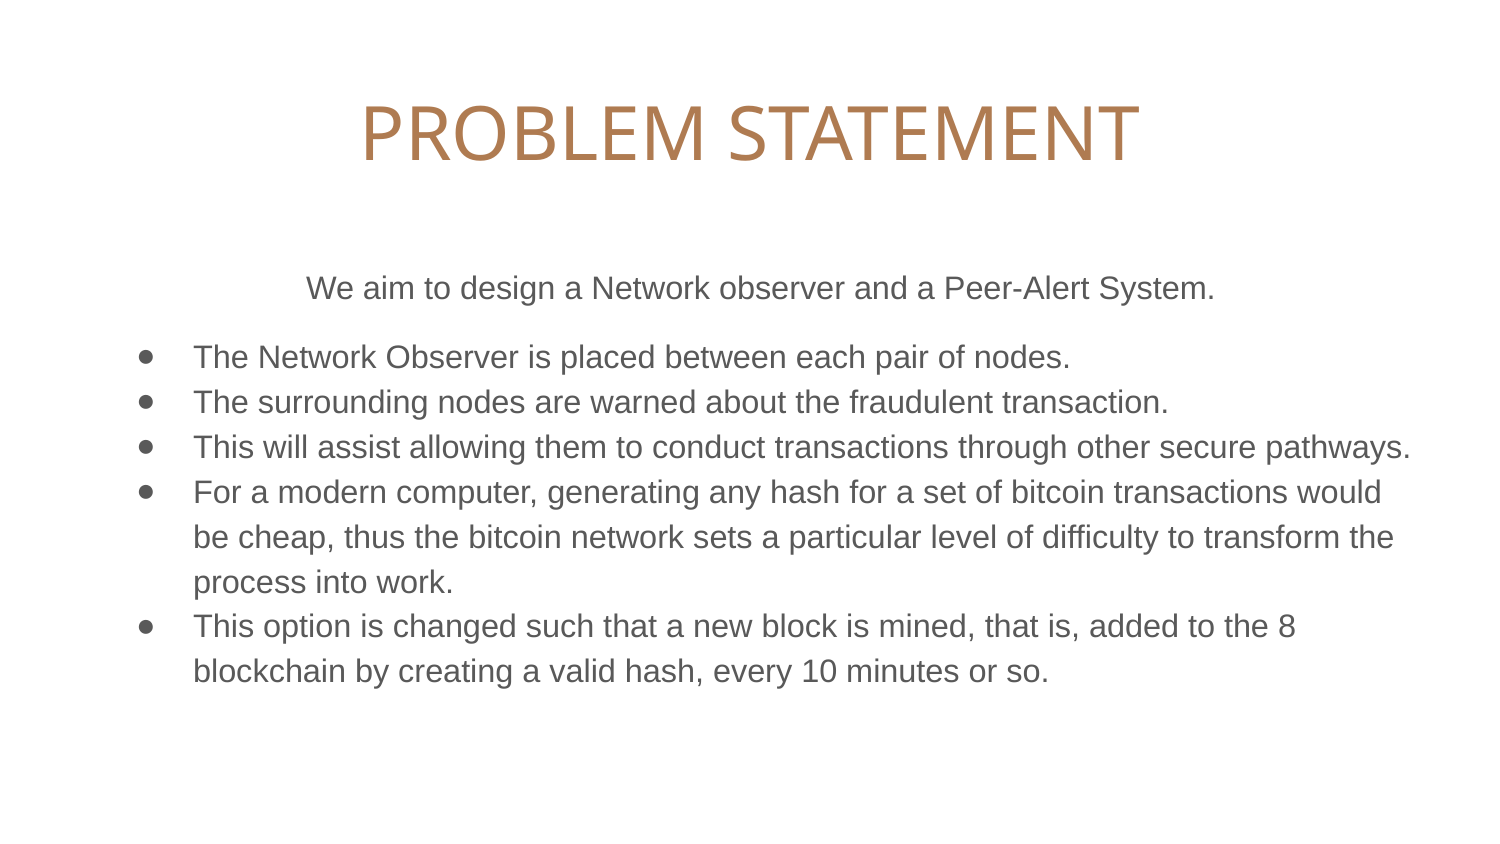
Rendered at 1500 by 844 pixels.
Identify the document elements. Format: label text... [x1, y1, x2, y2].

title PROBLEM STATEMENT [323, 70, 1177, 197]
title We aim to design a Network observer and a Peer-Alert System. The Network Observer is placed between each pair of nodes. The surrounding nodes are warned about the fraudulent transaction. This will assist allowing them to conduct transactions through other secure pathways. For a modern computer, generating any hash for a set of bitcoin transactions would be cheap, thus the bitcoin network sets a particular level of difficulty to transform the process into work. This option is changed such that a new block is mined, that is, added to the 8 blockchain by creating a valid hash, every 10 minutes or so. [96, 245, 1436, 750]
